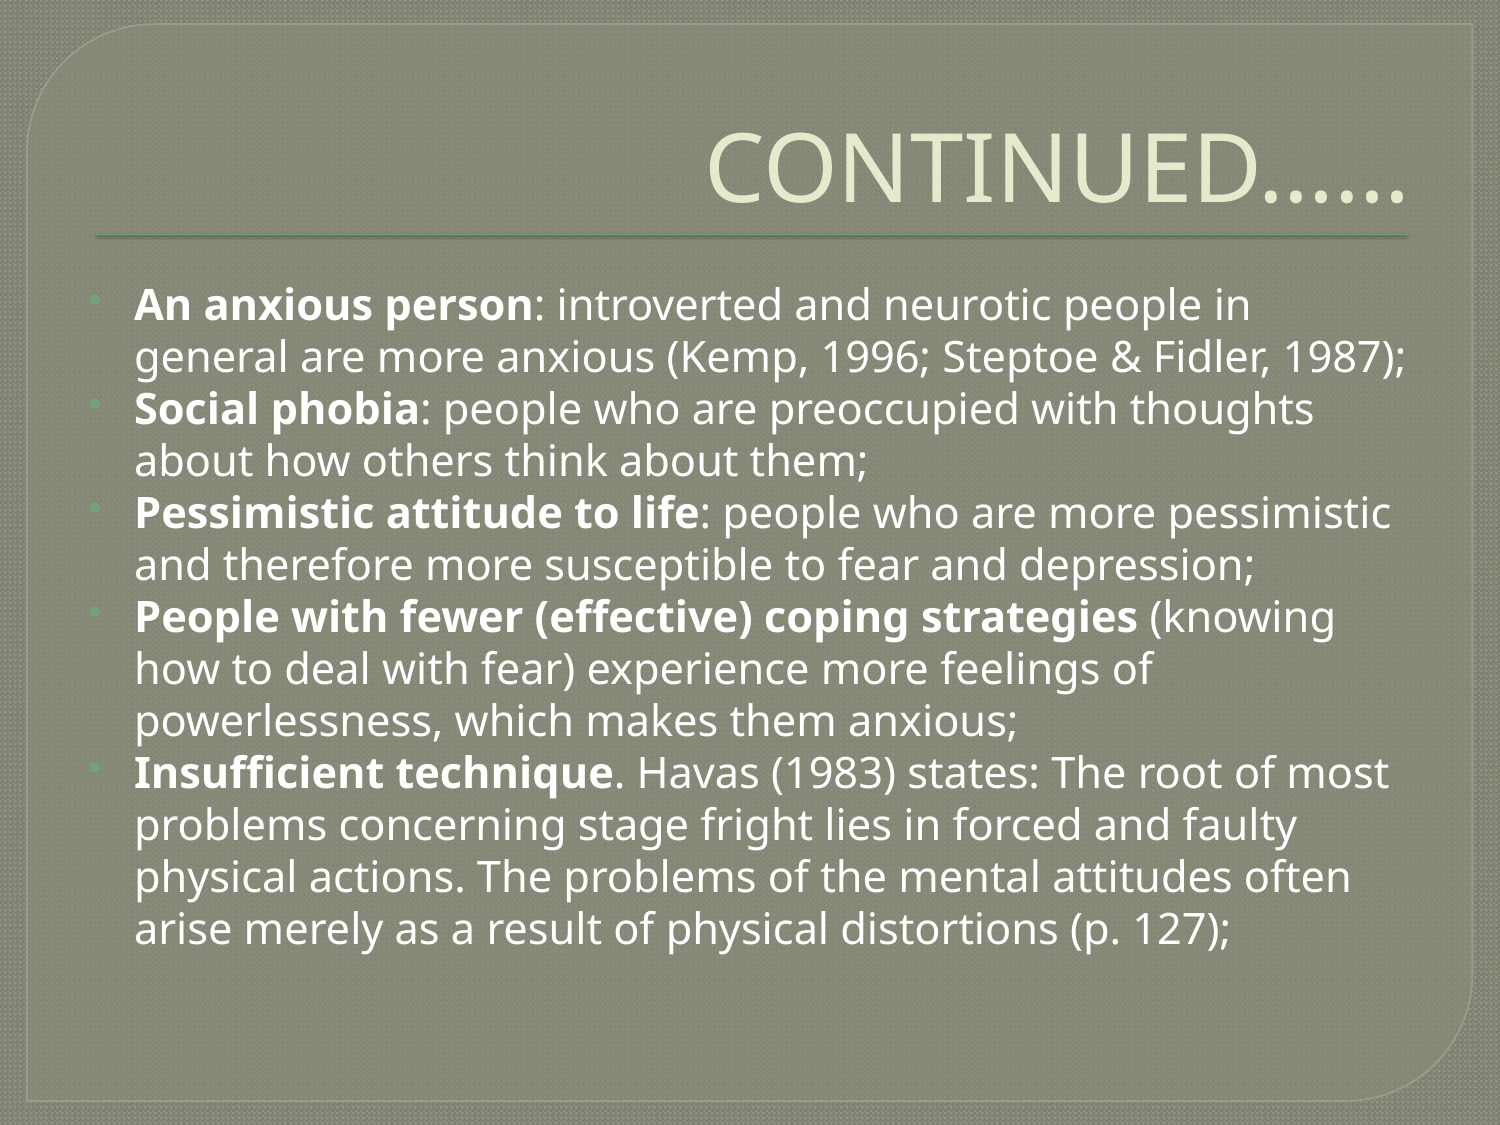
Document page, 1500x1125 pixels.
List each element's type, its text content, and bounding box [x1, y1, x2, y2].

list An anxious person: introverted and neurotic people in general are more anxious (Kemp, 1996; Steptoe & Fidler, 1987); Social phobia: people who are preoccupied with thoughts about how others think about them; Pessimistic attitude to life: people who are more pessimistic and therefore more susceptible to fear and depression; People with fewer (effective) coping strategies (knowing how to deal with fear) experience more feelings of powerlessness, which makes them anxious; Insufficient technique. Havas (1983) states: The root of most problems concerning stage fright lies in forced and faulty physical actions. The problems of the mental attitudes often arise merely as a result of physical distortions (p. 127); [75, 270, 1425, 1013]
title CONTINUED…… [75, 41, 1425, 230]
